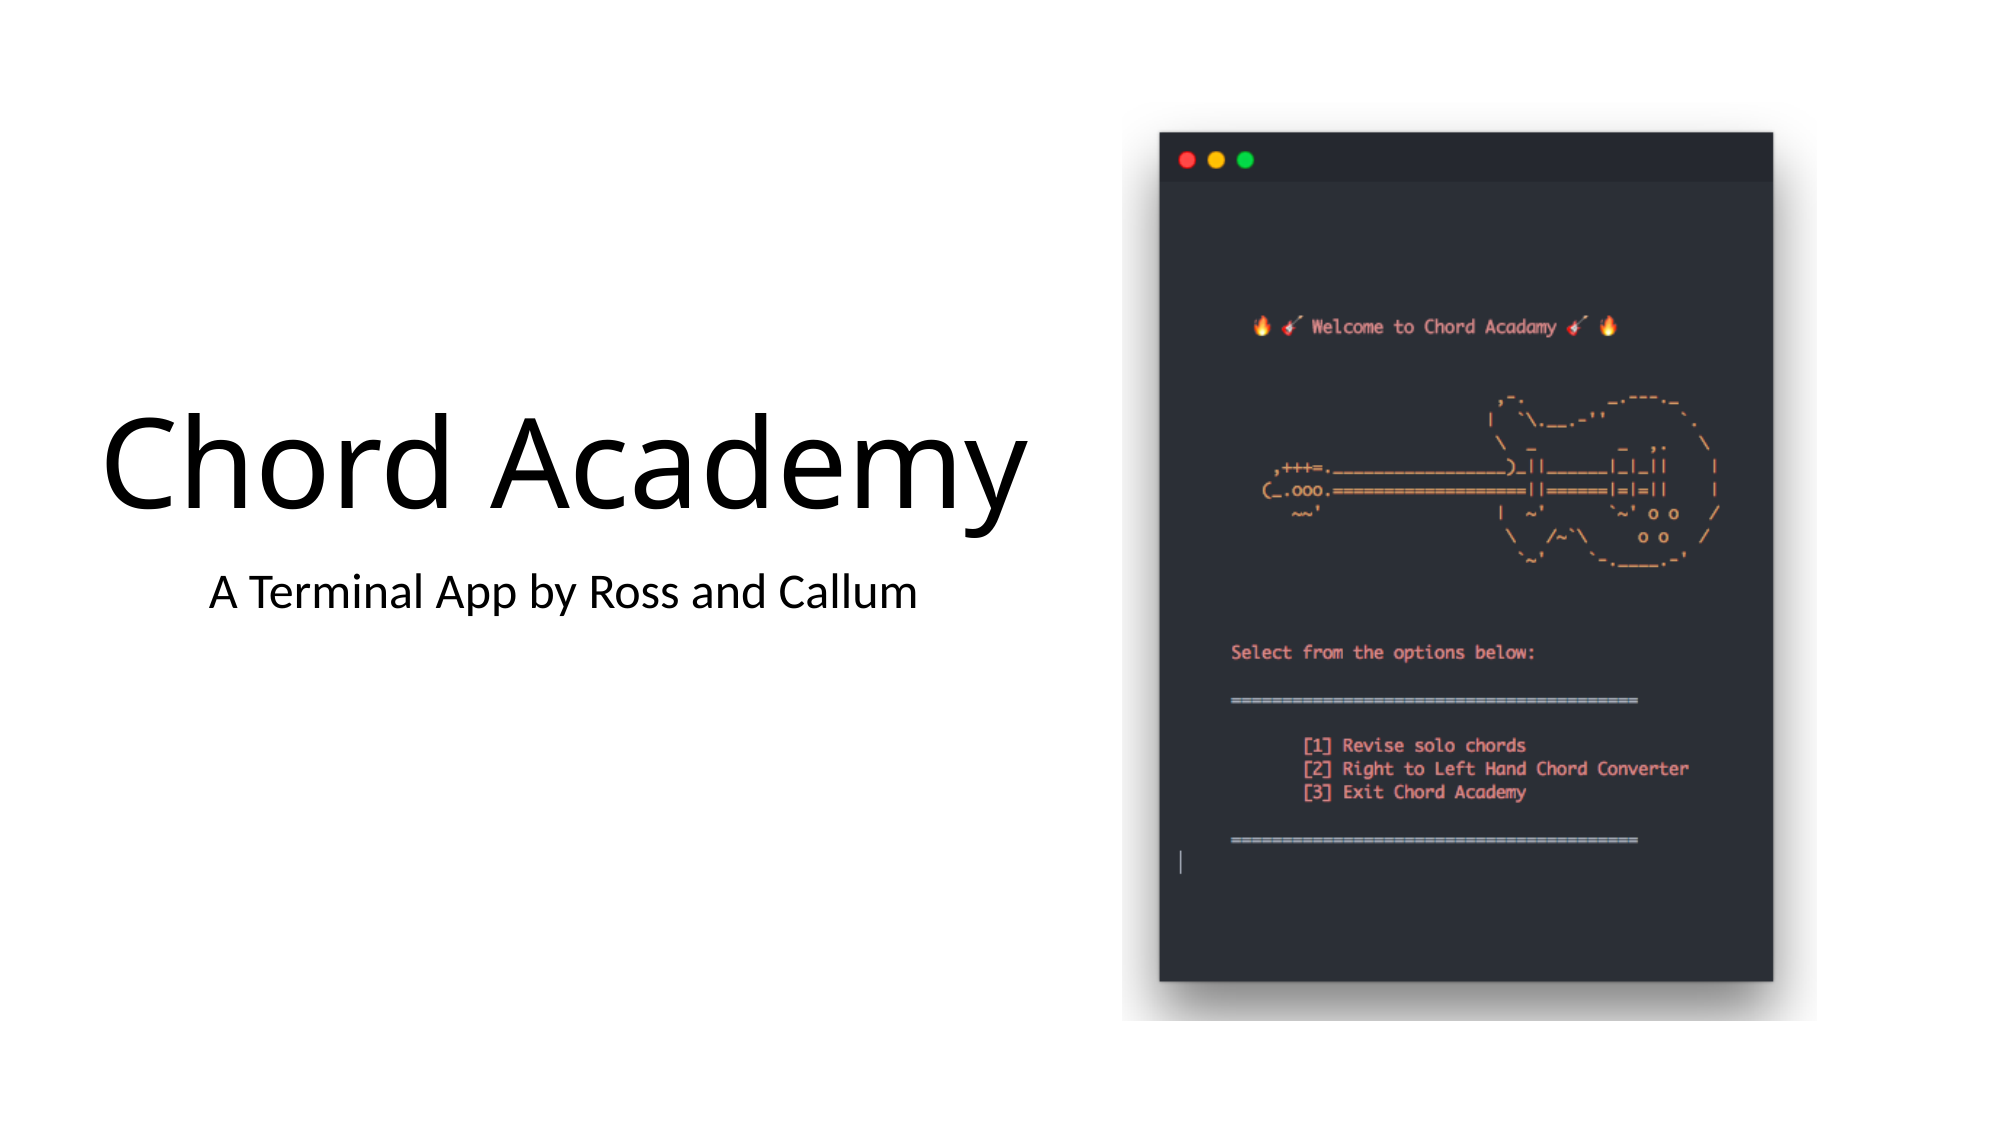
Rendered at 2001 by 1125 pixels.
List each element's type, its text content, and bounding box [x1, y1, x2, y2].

picture [1122, 102, 1817, 1021]
subtitle A Terminal App by Ross and Callum [0, 557, 1122, 830]
title Chord Academy [0, 151, 1122, 543]
